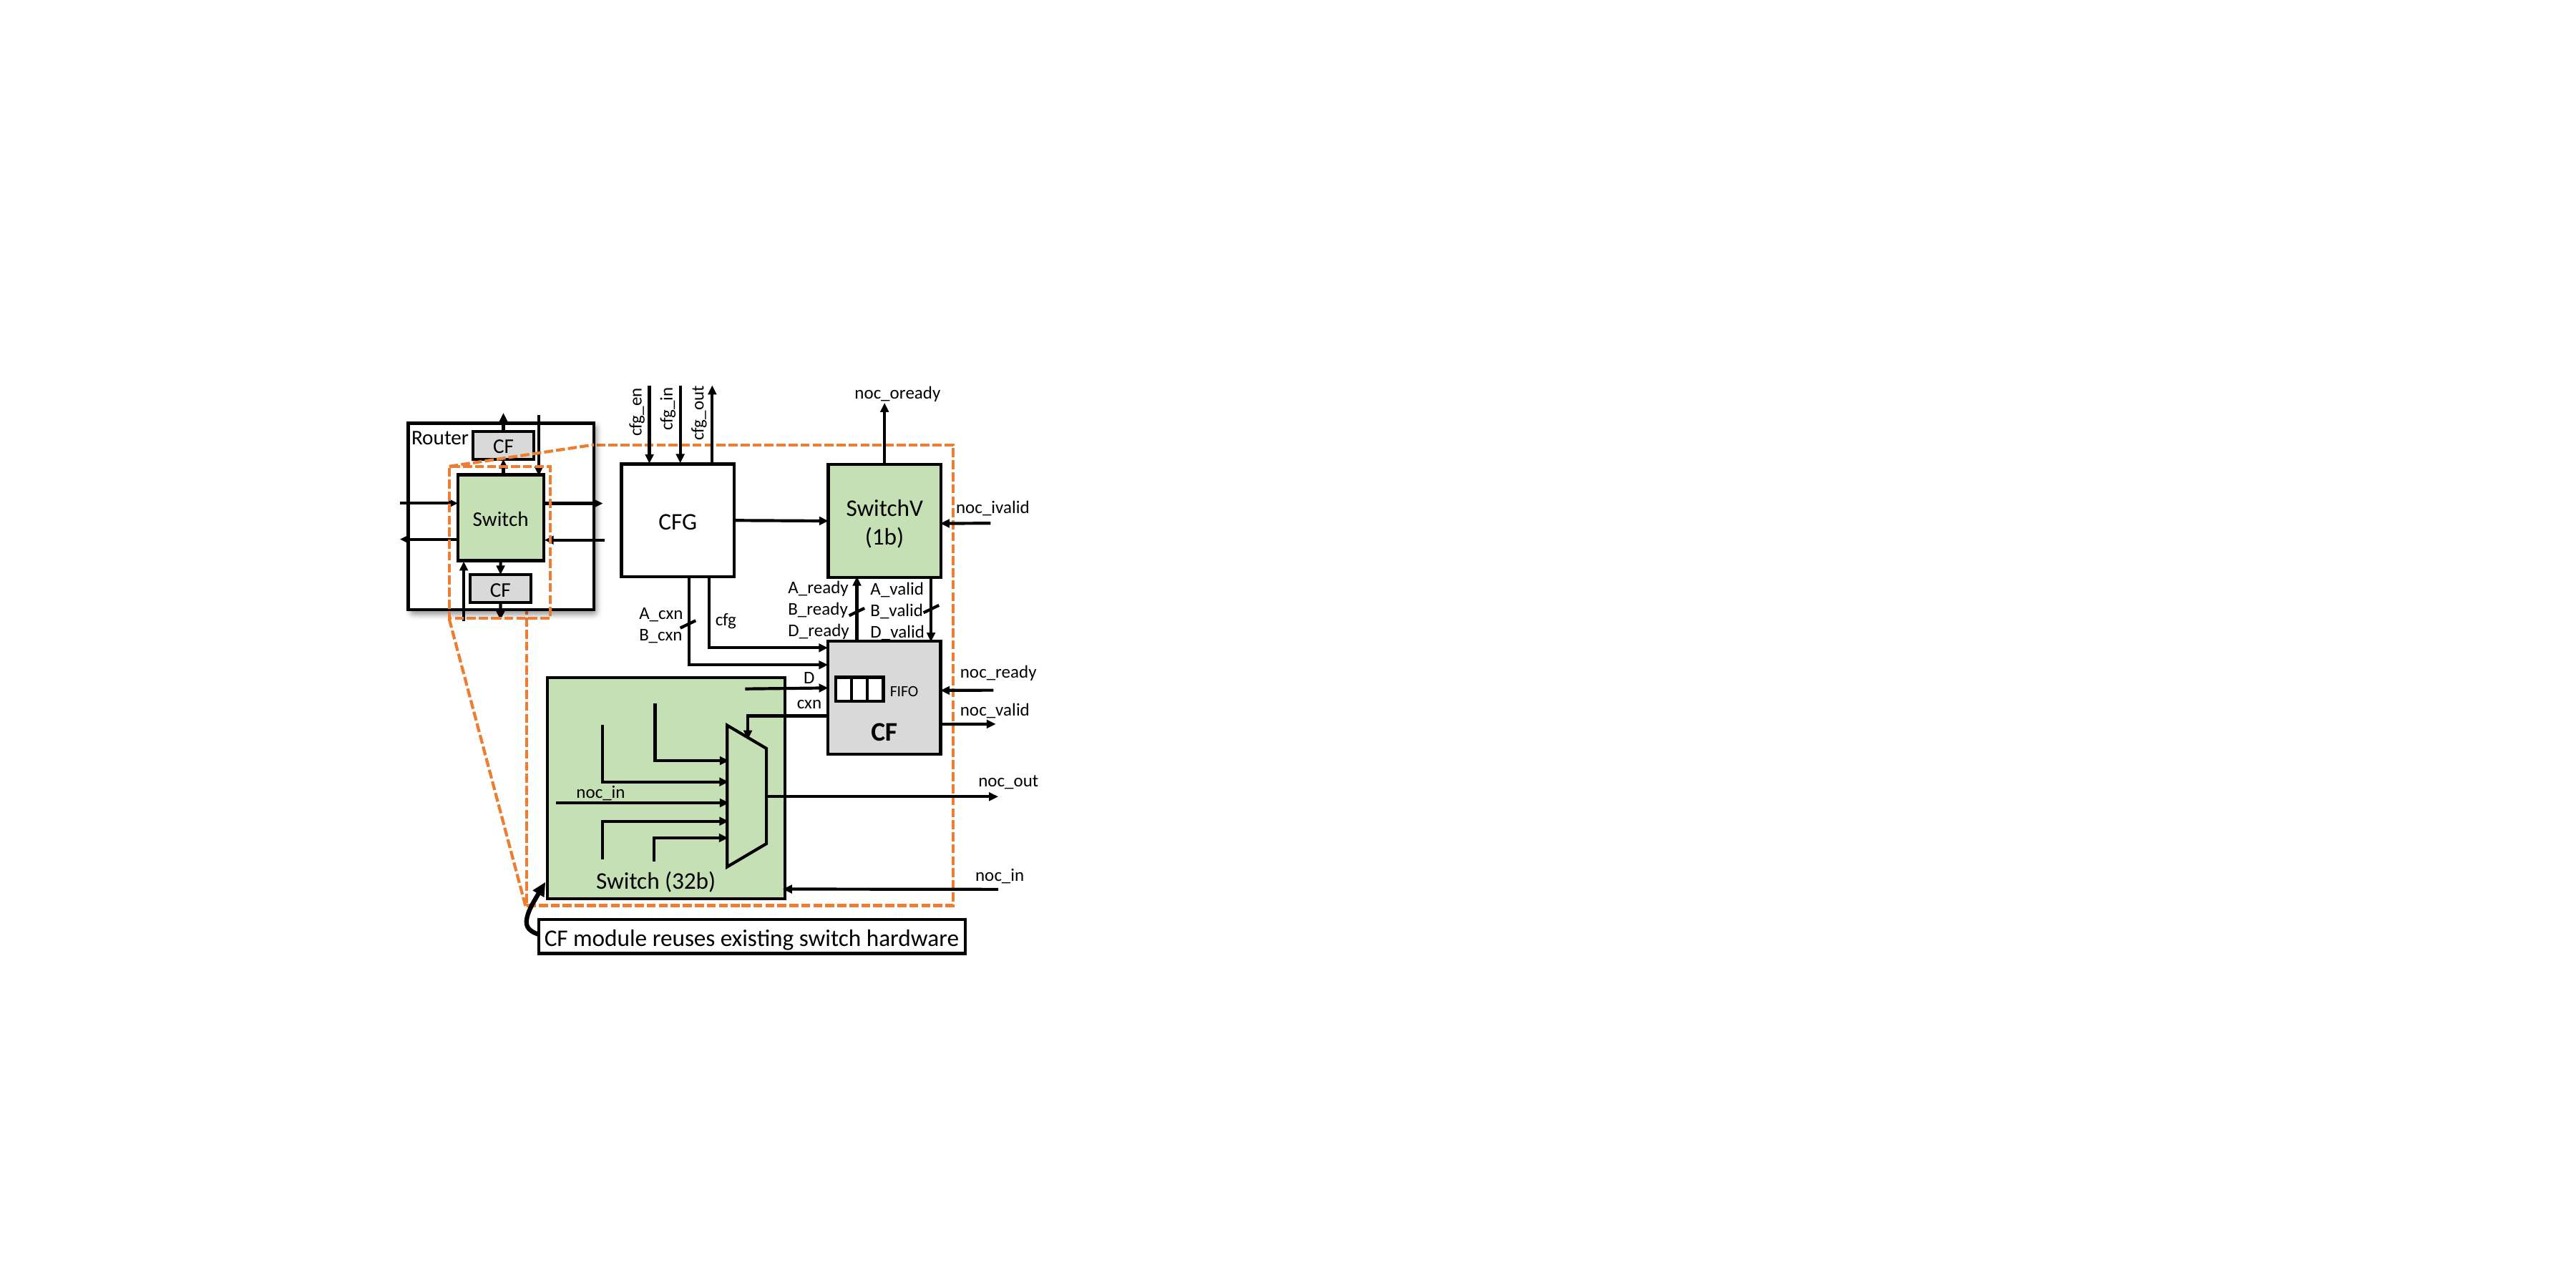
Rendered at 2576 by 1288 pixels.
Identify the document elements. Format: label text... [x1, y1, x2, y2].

text_box [525, 882, 546, 935]
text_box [449, 444, 594, 467]
text_box [743, 715, 823, 740]
text_box [708, 576, 828, 653]
text_box Switch (32b) [585, 859, 727, 899]
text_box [449, 619, 526, 907]
text_box cfg_in [649, 375, 680, 441]
text_box noc_in [565, 775, 636, 802]
text_box noc_ready [950, 655, 1048, 688]
text_box FIFO [879, 675, 930, 706]
text_box [653, 833, 728, 862]
text_box [547, 677, 786, 899]
text_box D [793, 689, 826, 693]
text_box A_valid B_valid D_valid [860, 571, 936, 640]
text_box SwitchV (1b) [827, 464, 942, 578]
text_box A_cxn B_cxn [628, 595, 688, 650]
text_box D [793, 665, 826, 688]
text_box noc_in [565, 804, 636, 807]
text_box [923, 605, 940, 613]
text_box [688, 577, 828, 670]
text_box A_ready B_ready D_ready [777, 570, 860, 645]
text_box [602, 816, 728, 860]
text_box CF [827, 640, 942, 755]
text_box cfg_en [618, 358, 650, 447]
text_box noc_ivalid [945, 490, 1040, 523]
text_box CFG [620, 464, 735, 577]
text_box [851, 677, 867, 702]
text_box cfg [705, 602, 748, 635]
text_box CF module reuses existing switch hardware [538, 919, 966, 954]
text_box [400, 413, 605, 622]
text_box [867, 677, 879, 702]
text_box noc_valid [950, 693, 1041, 725]
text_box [680, 620, 696, 628]
text_box cxn [786, 689, 827, 718]
text_box noc_oready [844, 375, 952, 408]
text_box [849, 608, 865, 616]
text_box noc_in [965, 858, 1035, 891]
text_box [835, 677, 851, 702]
text_box [726, 723, 768, 868]
text_box noc_out [967, 763, 1050, 796]
text_box [602, 724, 728, 786]
text_box [526, 444, 954, 906]
text_box cfg_out [680, 371, 713, 452]
text_box [654, 703, 729, 766]
